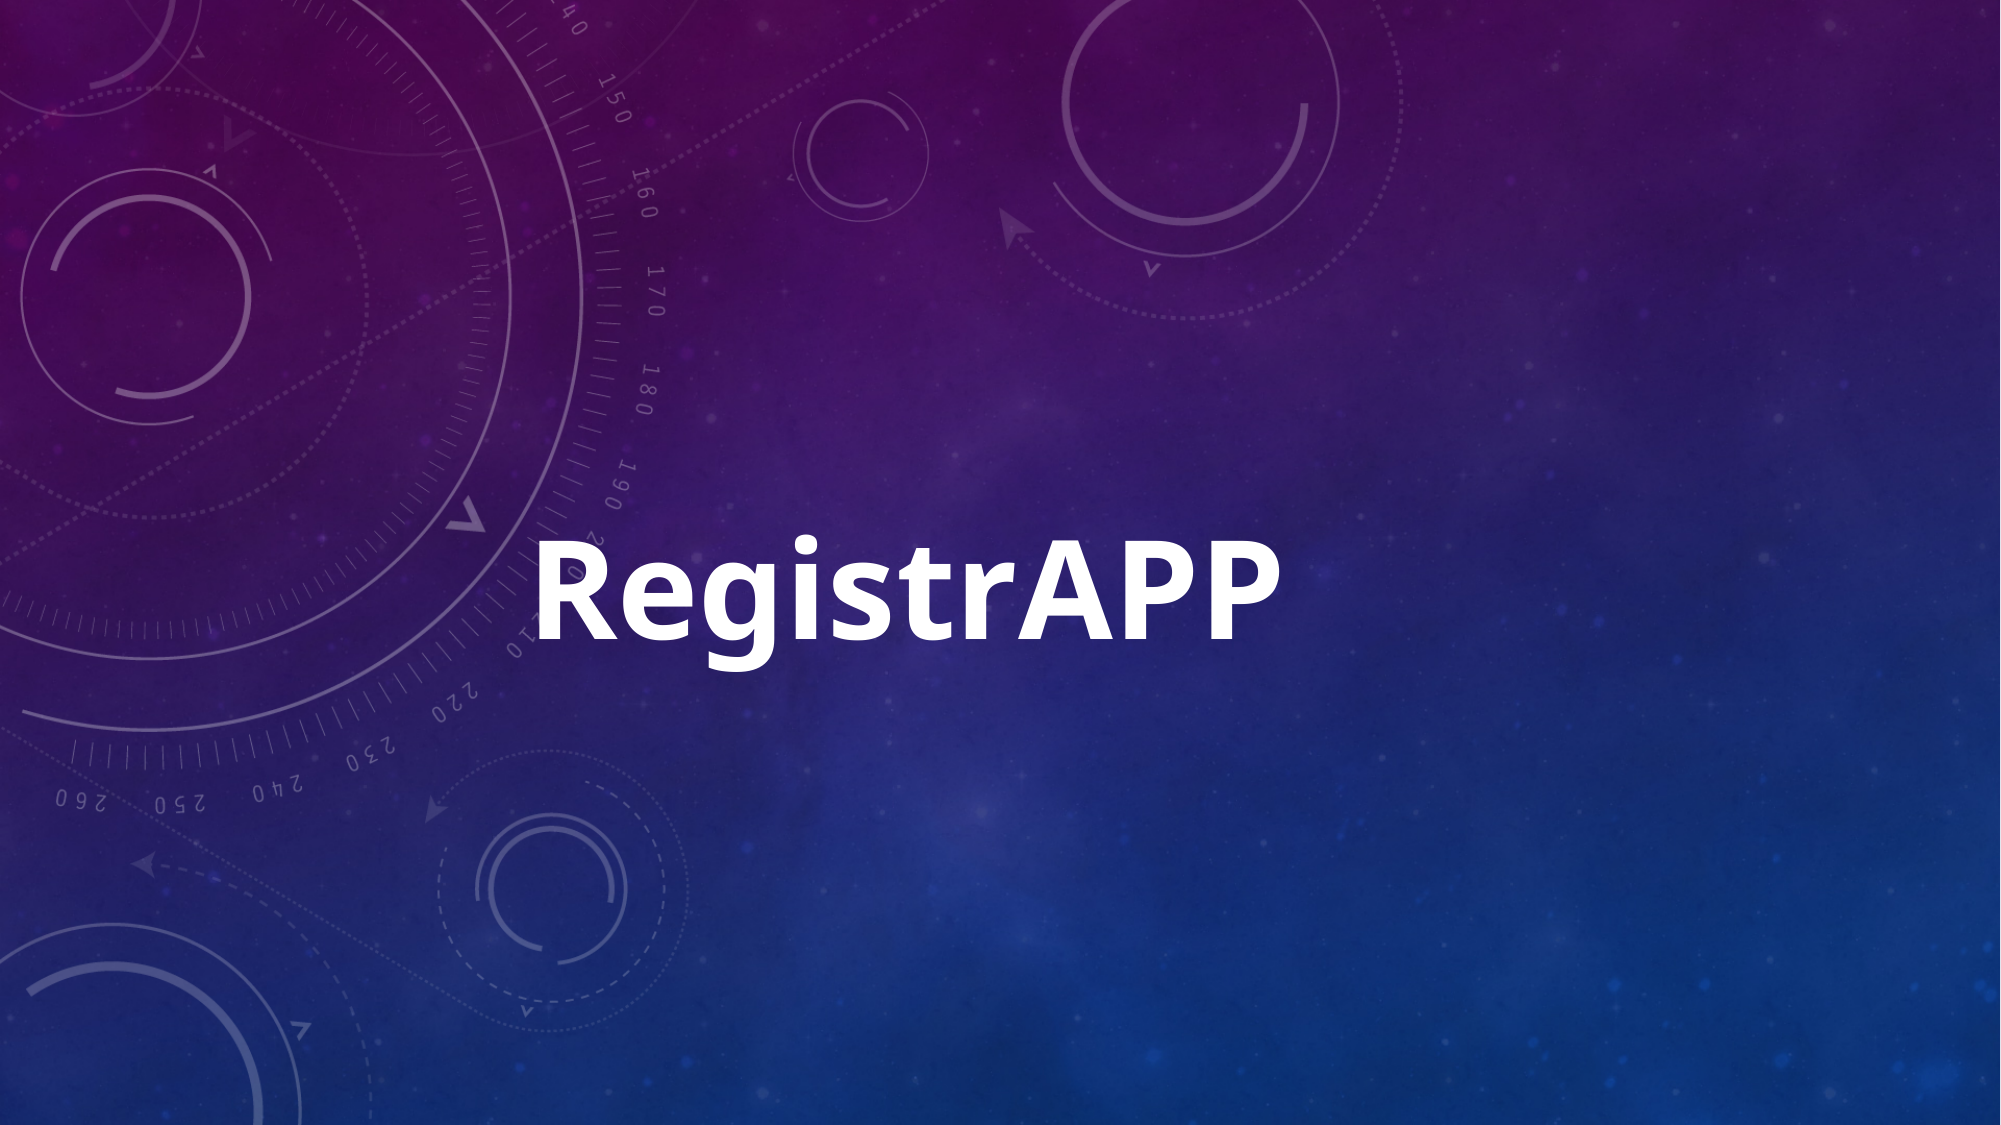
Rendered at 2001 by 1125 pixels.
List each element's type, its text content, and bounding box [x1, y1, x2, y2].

title RegistrAPP [120, 277, 1301, 675]
picture [0, 0, 2001, 1125]
